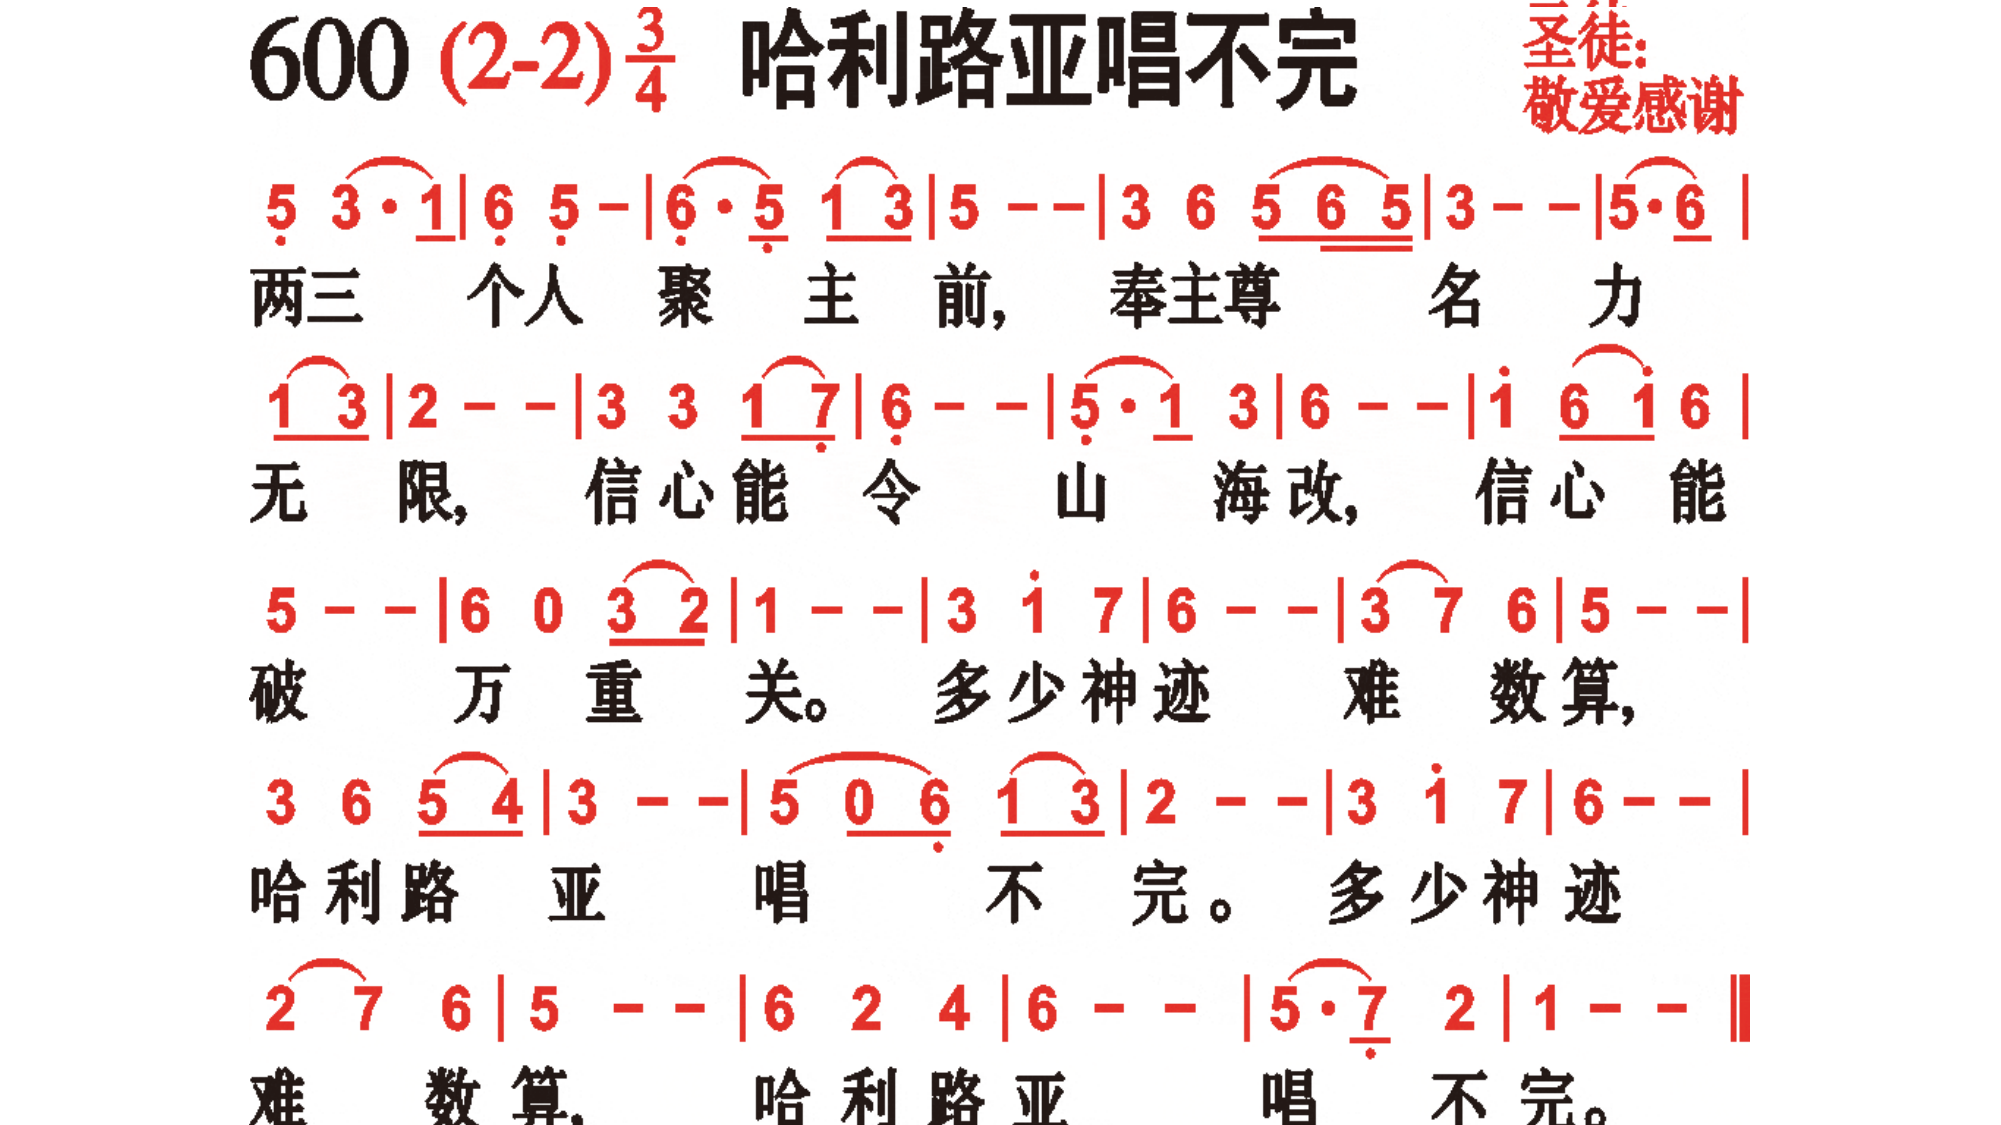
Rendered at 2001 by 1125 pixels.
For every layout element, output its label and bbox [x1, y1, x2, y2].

picture [249, 0, 1750, 1125]
